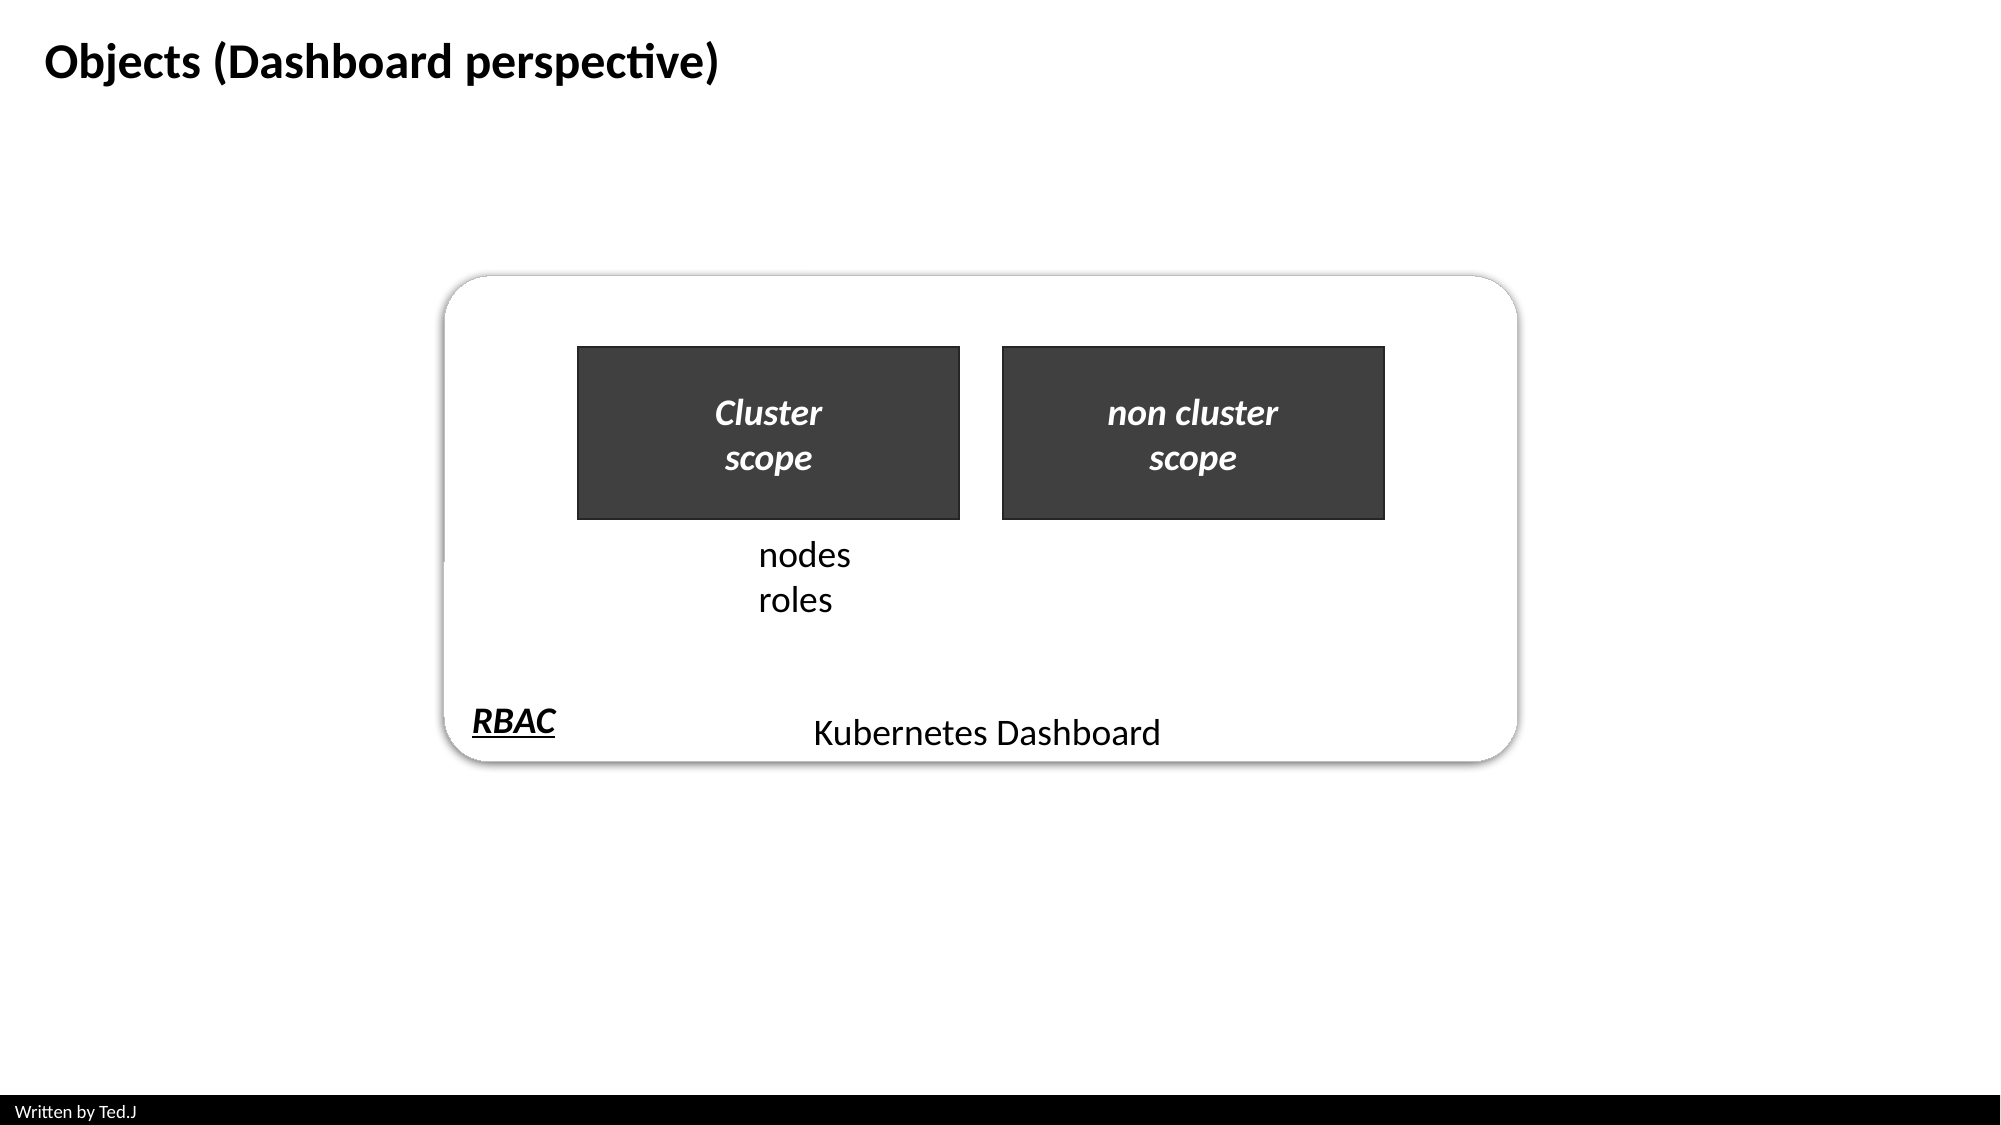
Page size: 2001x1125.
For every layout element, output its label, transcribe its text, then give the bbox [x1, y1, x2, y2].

text_box Kubernetes Dashboard [799, 701, 1177, 761]
text_box Objects (Dashboard perspective) [29, 21, 1969, 97]
text_box nodes roles [743, 522, 867, 628]
text_box Cluster scope [577, 346, 960, 520]
text_box non cluster scope [1002, 346, 1385, 520]
text_box RBAC [443, 275, 1518, 762]
